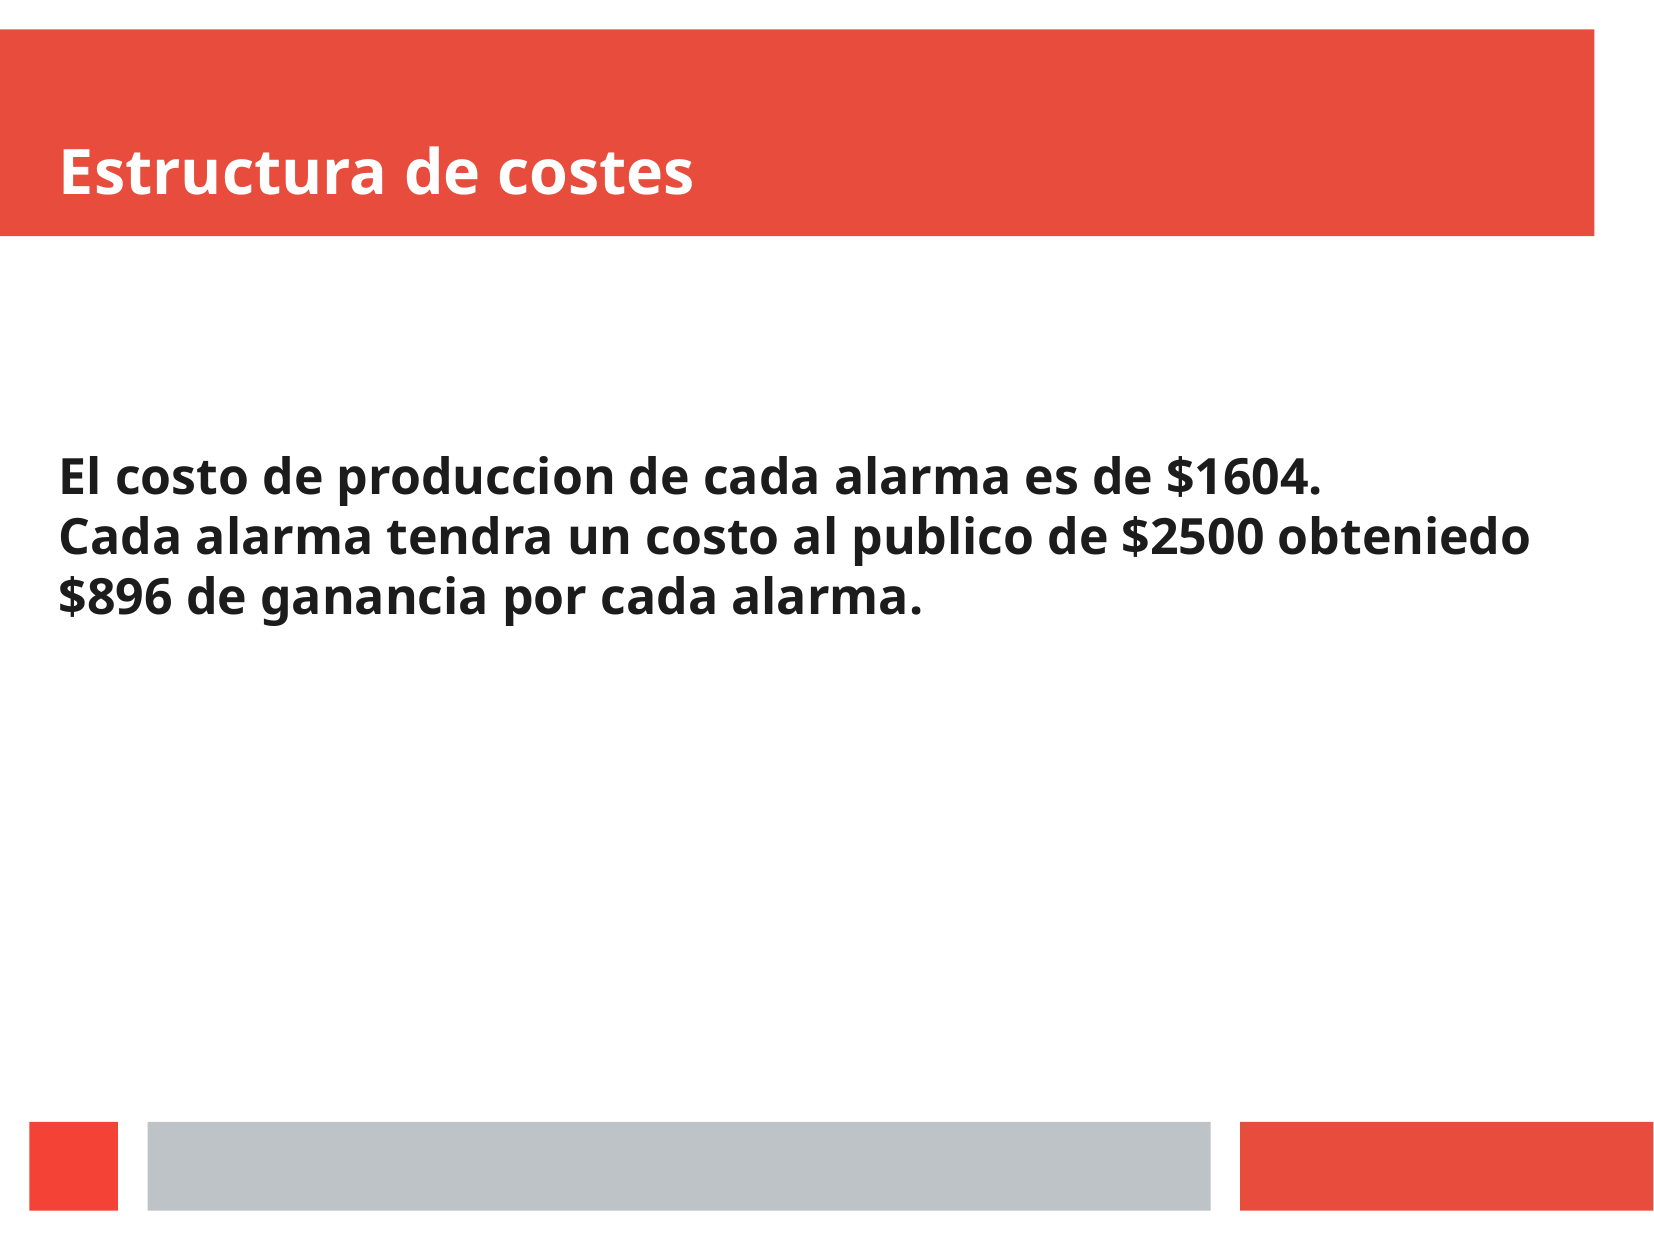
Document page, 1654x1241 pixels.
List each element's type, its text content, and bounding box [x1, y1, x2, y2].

text_box Estructura de costes [58, 58, 1595, 207]
text_box El costo de produccion de cada alarma es de $1604. Cada alarma tendra un costo al publico de $2500 obteniedo $896 de ganancia por cada alarma. [58, 324, 1565, 1093]
